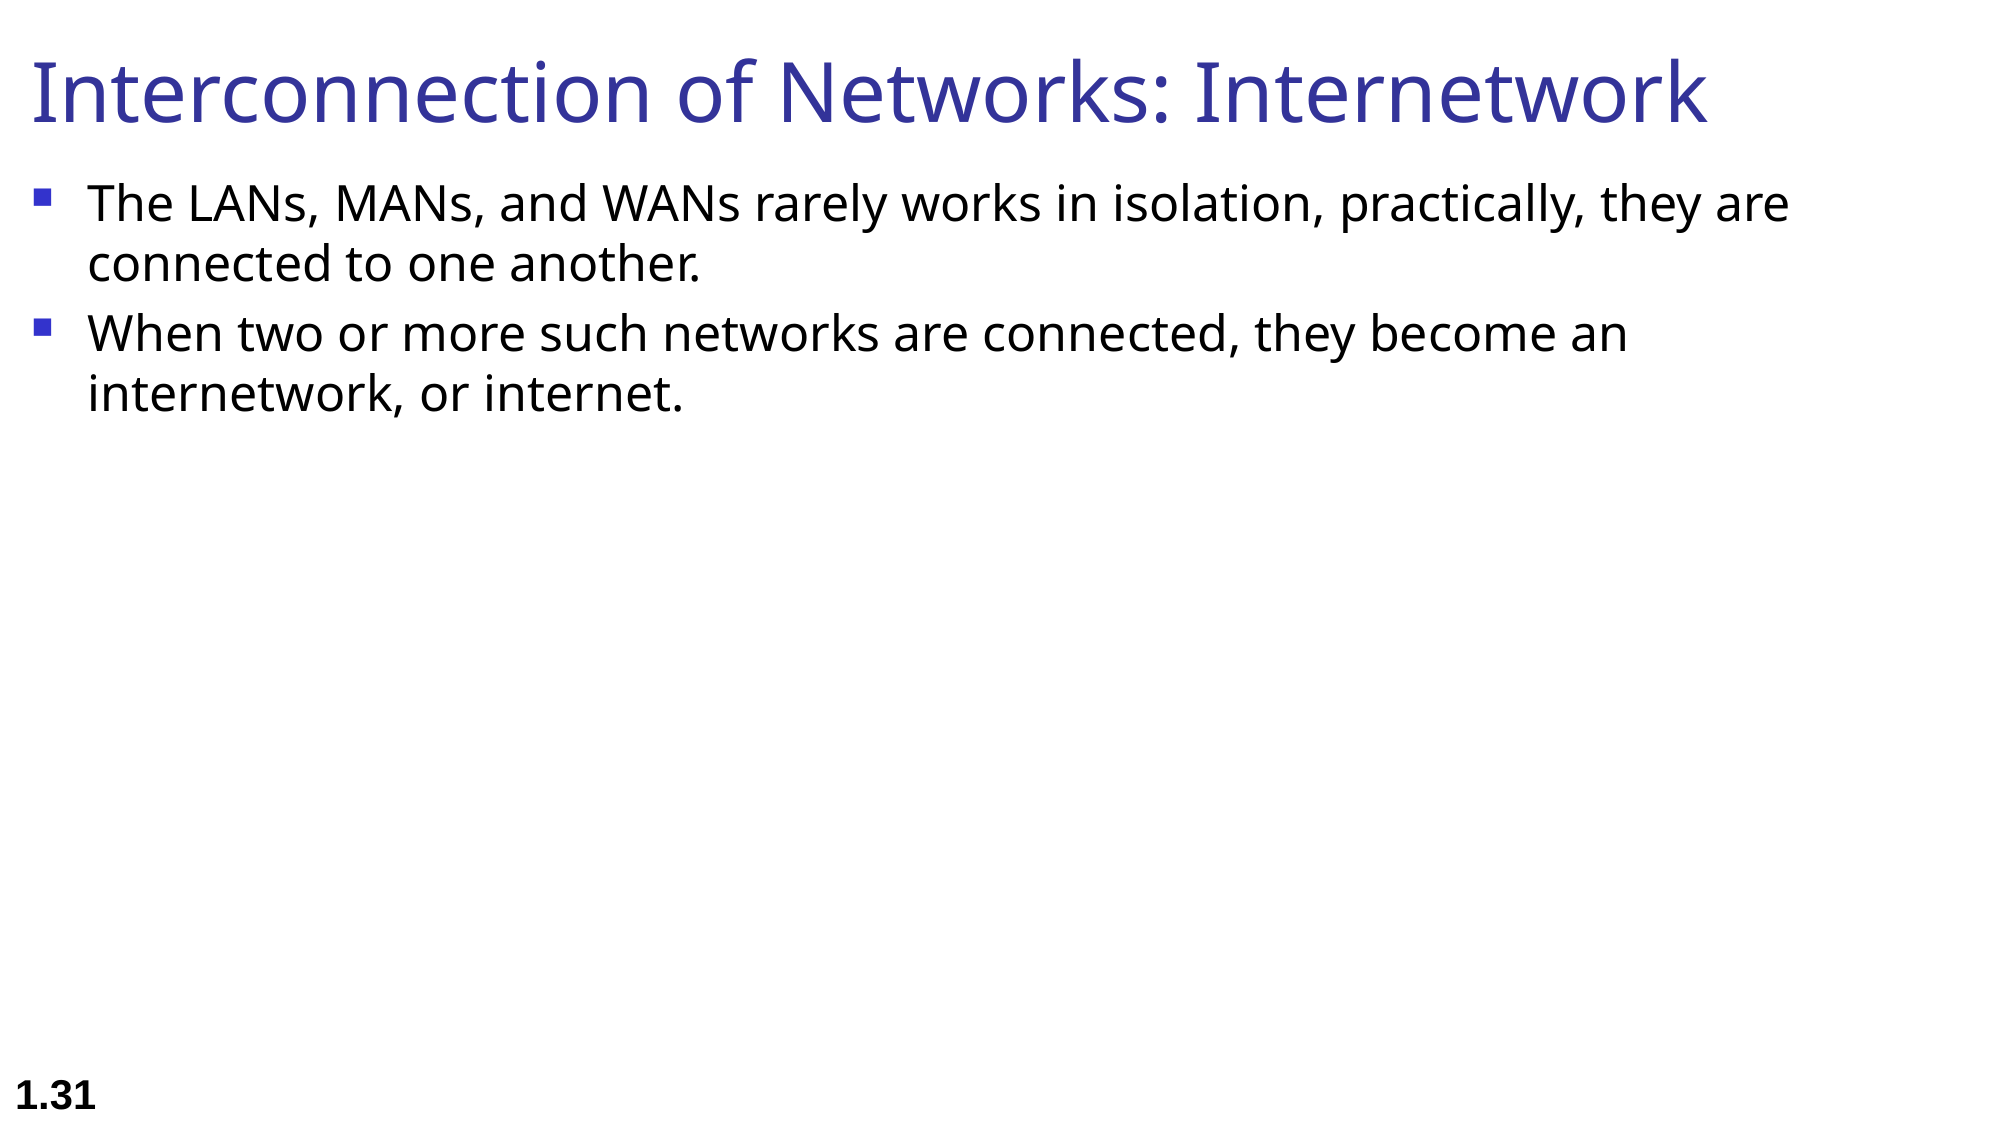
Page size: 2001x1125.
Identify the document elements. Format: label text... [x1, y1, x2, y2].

slide_number 1.31 [0, 1050, 417, 1125]
list The LANs, MANs, and WANs rarely works in isolation, practically, they are connected to one another. When two or more such networks are connected, they become an internetwork, or internet. [16, 164, 1977, 1050]
title Interconnection of Networks: Internetwork [16, 32, 1742, 147]
